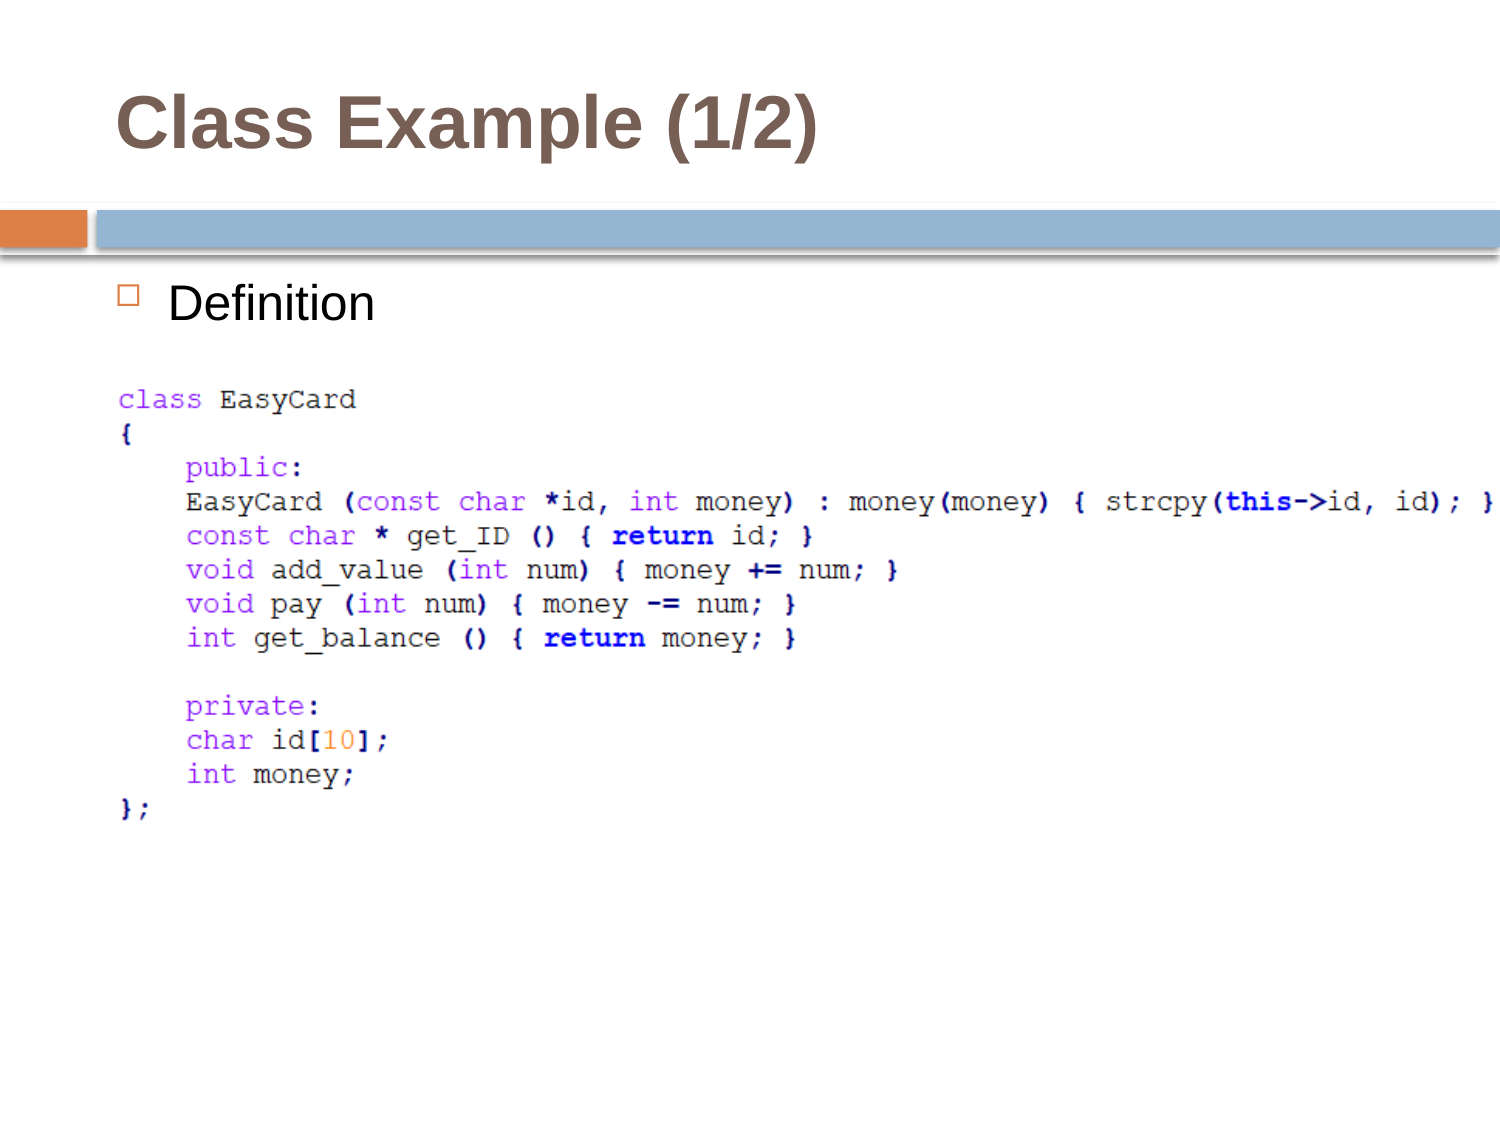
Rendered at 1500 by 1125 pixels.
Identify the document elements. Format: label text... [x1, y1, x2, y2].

list Definition [100, 262, 1438, 1000]
picture [118, 385, 1500, 825]
title Class Example (1/2) [100, 37, 1438, 200]
